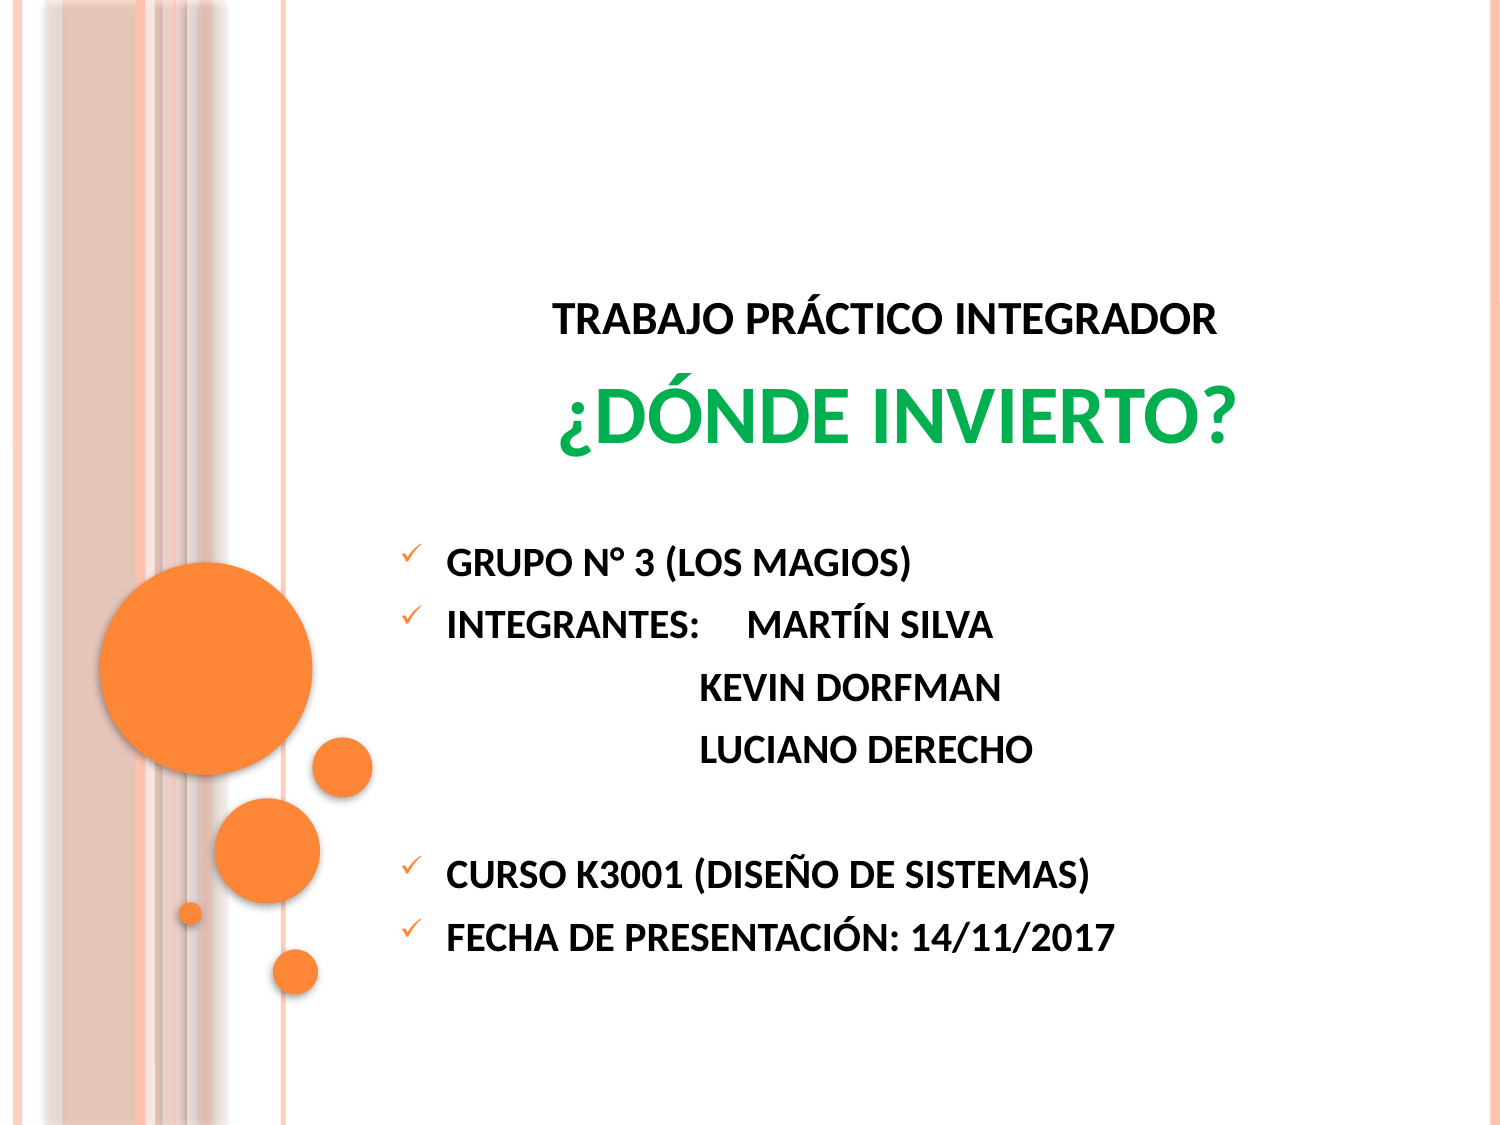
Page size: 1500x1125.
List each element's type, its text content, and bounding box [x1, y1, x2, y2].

text_box ¿DÓNDE INVIERTO? [430, 352, 1365, 468]
title Trabajo Práctico Integrador [348, 183, 1424, 377]
subtitle Grupo N° 3 (Los Magios) Integrantes: Martín Silva Kevin Dorfman Luciano Derecho Curso K3001 (Diseño de Sistemas) Fecha de presentación: 14/11/2017 [384, 527, 1398, 1106]
